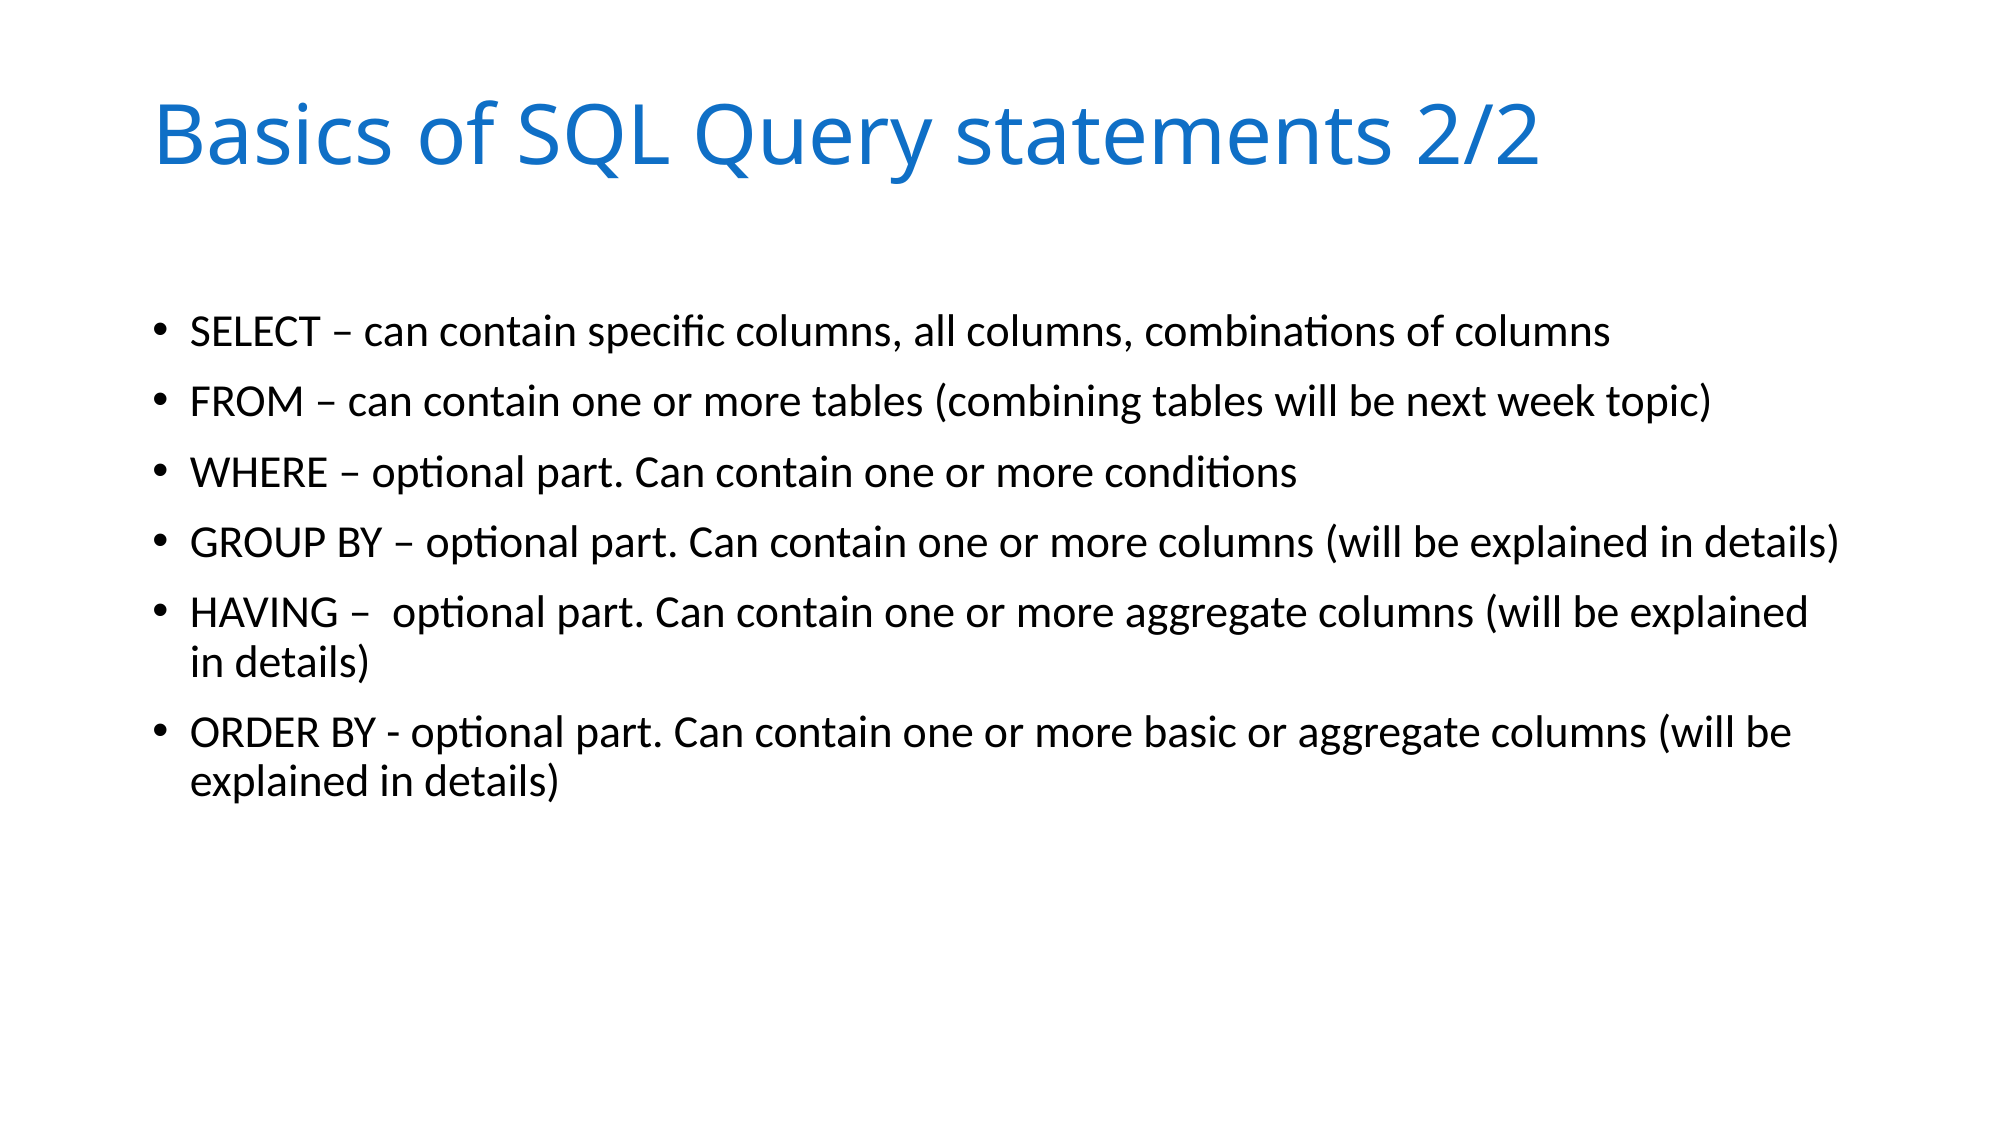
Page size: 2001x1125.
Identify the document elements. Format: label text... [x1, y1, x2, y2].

title Basics of SQL Query statements 2/2 [137, 59, 1863, 217]
list SELECT – can contain specific columns, all columns, combinations of columns FROM – can contain one or more tables (combining tables will be next week topic) WHERE – optional part. Can contain one or more conditions GROUP BY – optional part. Can contain one or more columns (will be explained in details) HAVING – optional part. Can contain one or more aggregate columns (will be explained in details) ORDER BY - optional part. Can contain one or more basic or aggregate columns (will be explained in details) [137, 299, 1863, 1102]
